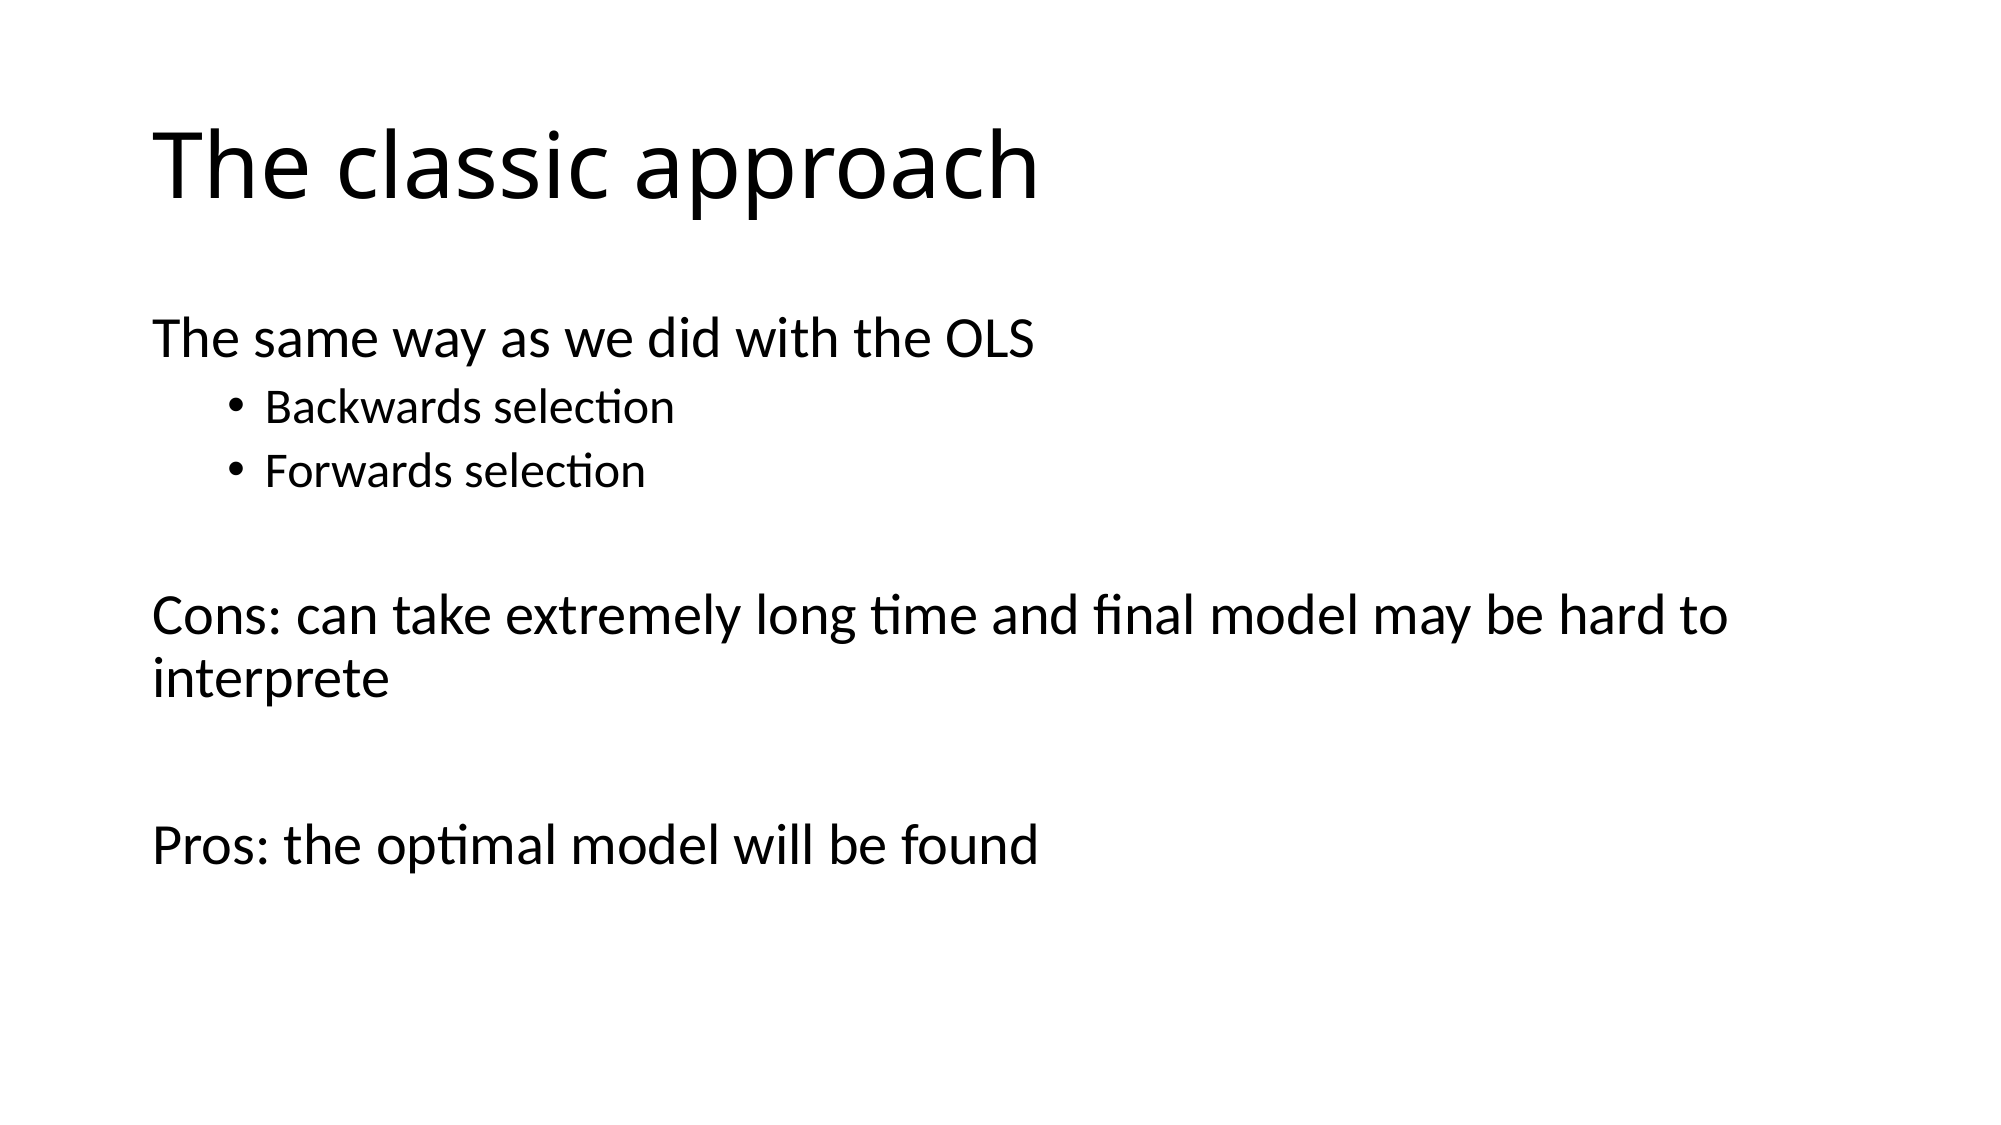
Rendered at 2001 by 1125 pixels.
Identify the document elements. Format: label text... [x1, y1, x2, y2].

title The classic approach [137, 59, 1863, 278]
list The same way as we did with the OLS Backwards selection Forwards selection Cons: can take extremely long time and final model may be hard to interprete Pros: the optimal model will be found [137, 299, 1863, 1014]
